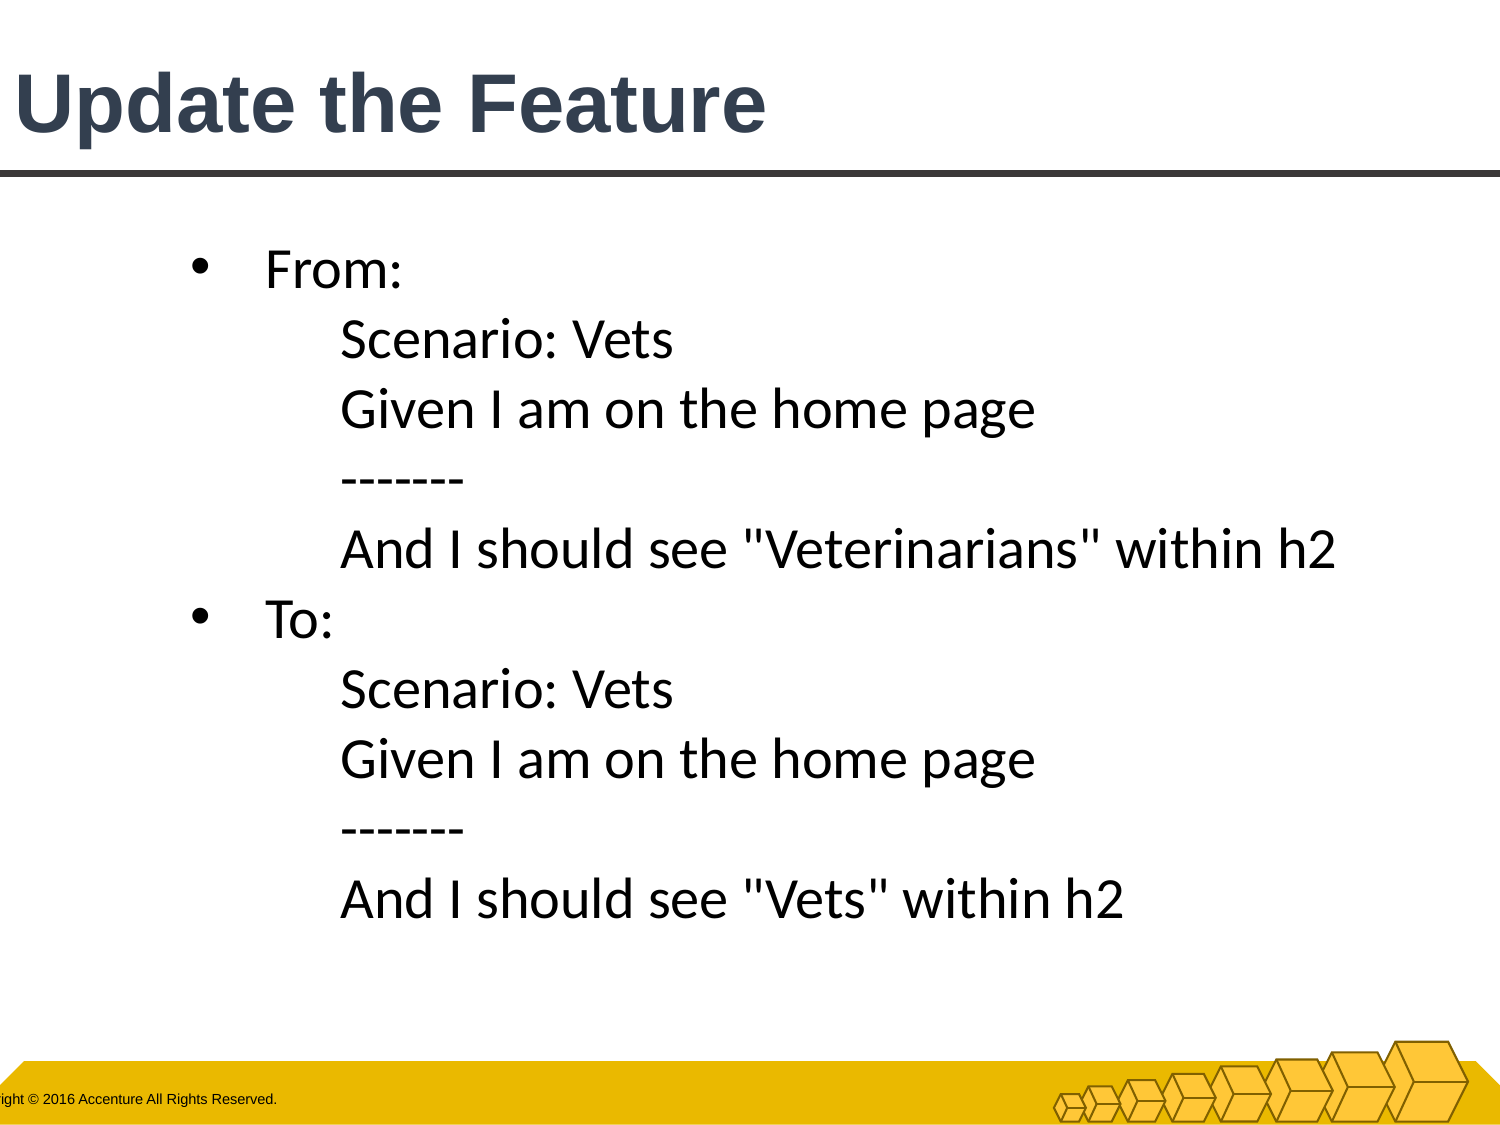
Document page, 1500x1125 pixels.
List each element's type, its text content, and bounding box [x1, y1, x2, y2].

title Update the Feature [0, 53, 1500, 147]
text_box From: Scenario: Vets Given I am on the home page ------- And I should see "Veterinarians" within h2 To: Scenario: Vets Given I am on the home page ------- And I should see "Vets" within h2 [101, 223, 1371, 938]
